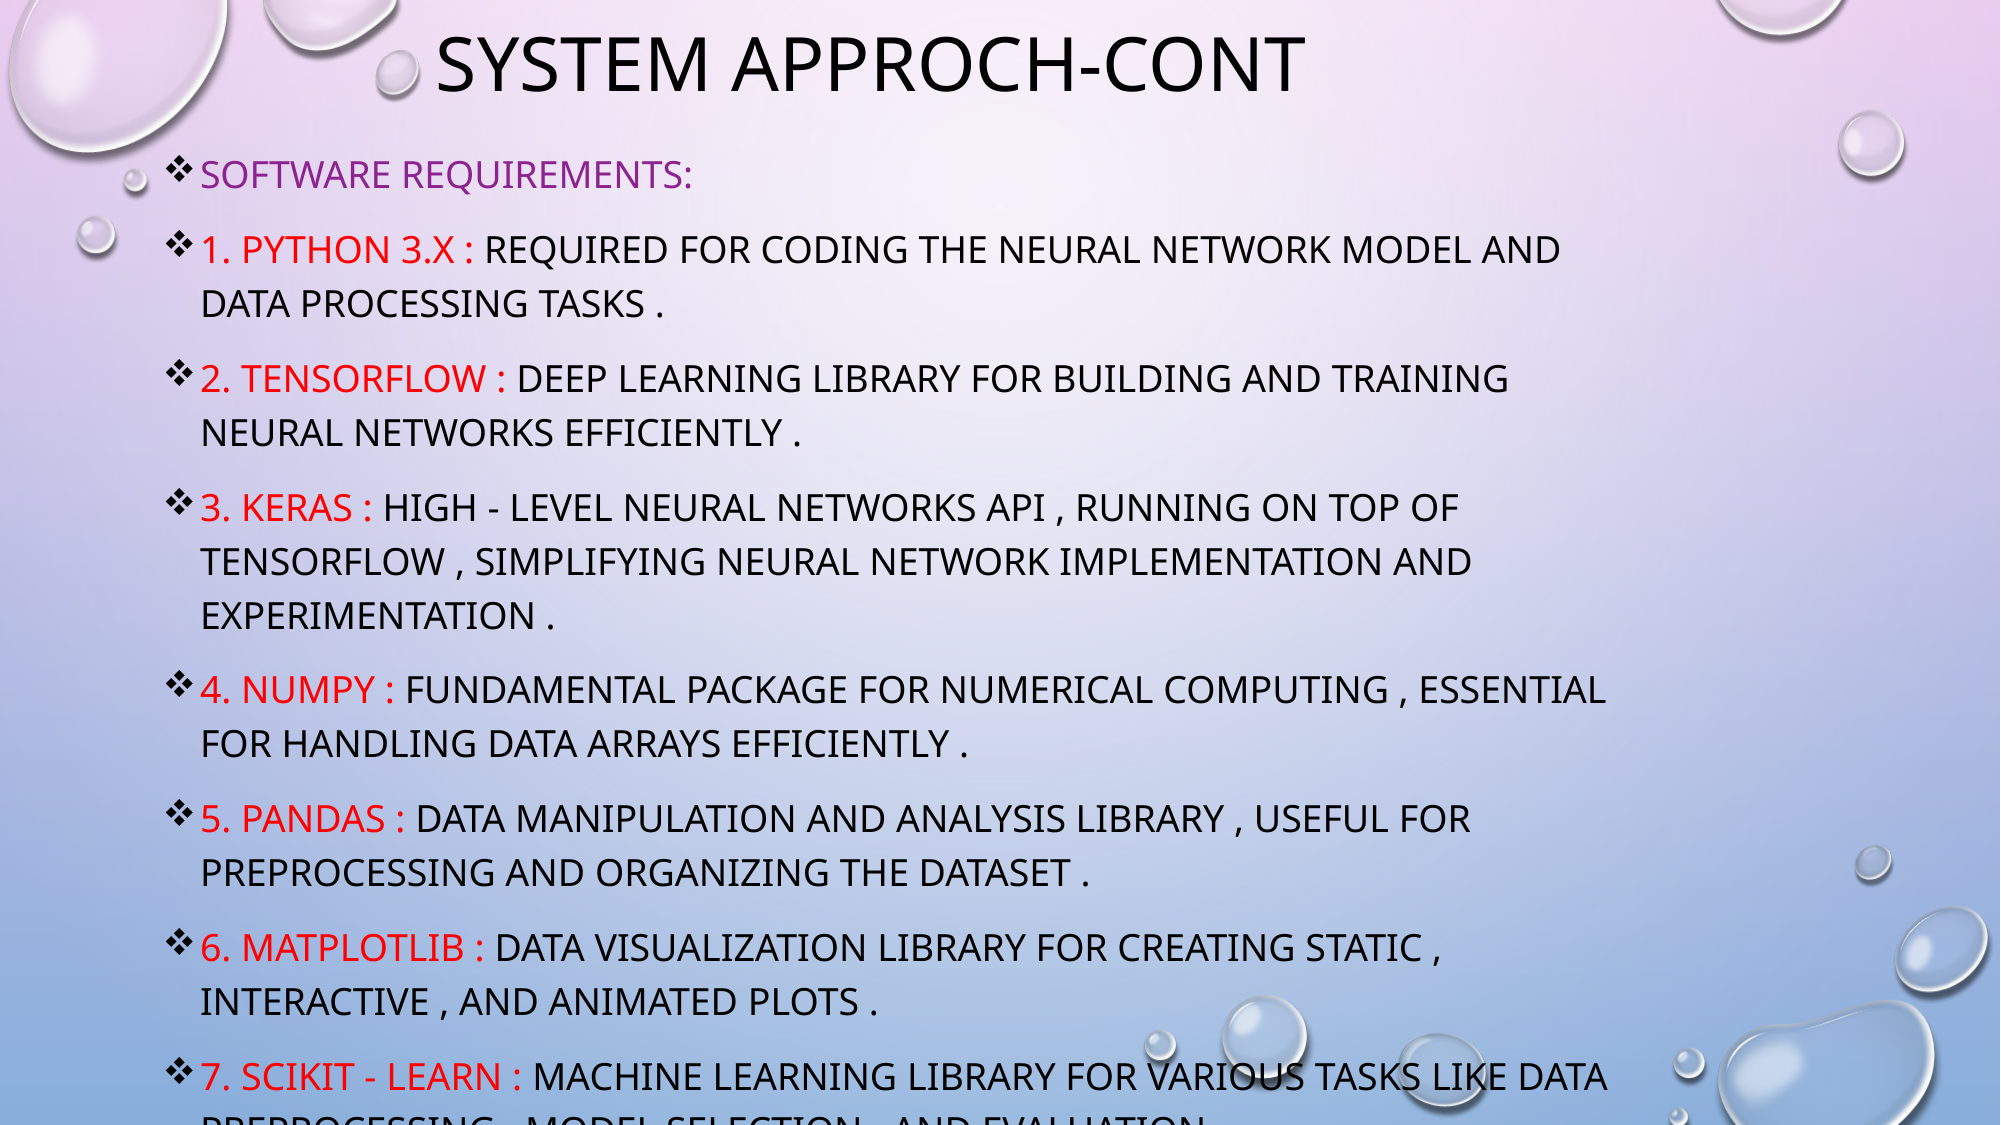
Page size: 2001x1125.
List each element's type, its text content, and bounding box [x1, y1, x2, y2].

title SYSTEM APPROCH-CONT [21, 0, 1722, 135]
list software requirements: 1. Python 3.x : Required for coding the neural network model and data processing tasks . 2. TensorFlow : Deep learning library for building and training neural networks efficiently . 3. Keras : High - level neural networks API , running on top of TensorFlow , simplifying neural network implementation and experimentation . 4. NumPy : Fundamental package for numerical computing , essential for handling data arrays efficiently . 5. Pandas : Data manipulation and analysis library , useful for preprocessing and organizing the dataset . 6. Matplotlib : Data visualization library for creating static , interactive , and animated plots . 7. Scikit - learn : Machine learning library for various tasks like data preprocessing , model selection , and evaluation . [147, 134, 1638, 660]
picture [0, 0, 2000, 1125]
